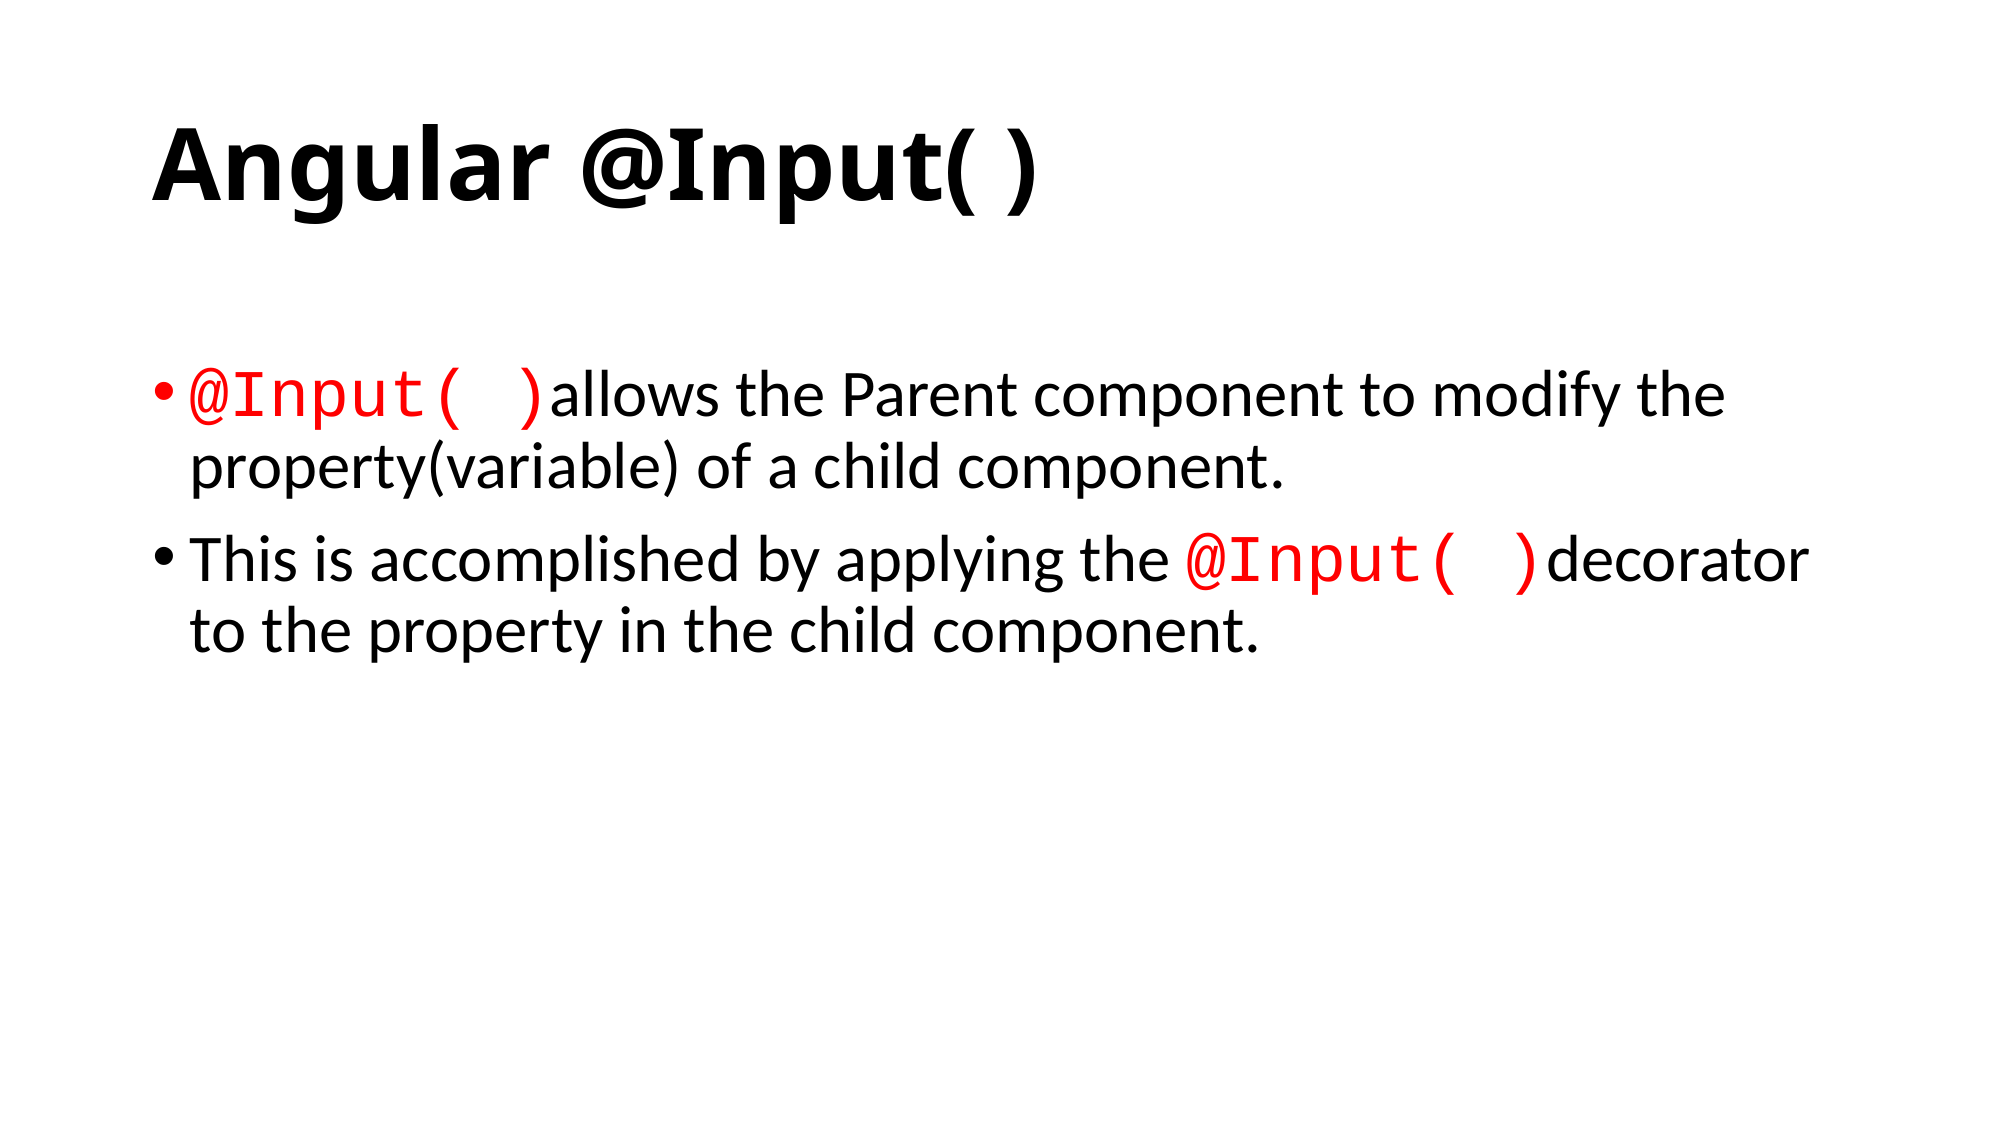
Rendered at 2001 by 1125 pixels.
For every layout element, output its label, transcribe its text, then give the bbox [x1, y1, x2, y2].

title Angular @Input( ) [137, 59, 1863, 278]
list @Input( )allows the Parent component to modify the property(variable) of a child component. This is accomplished by applying the @Input( )decorator to the property in the child component. [137, 351, 1863, 1066]
